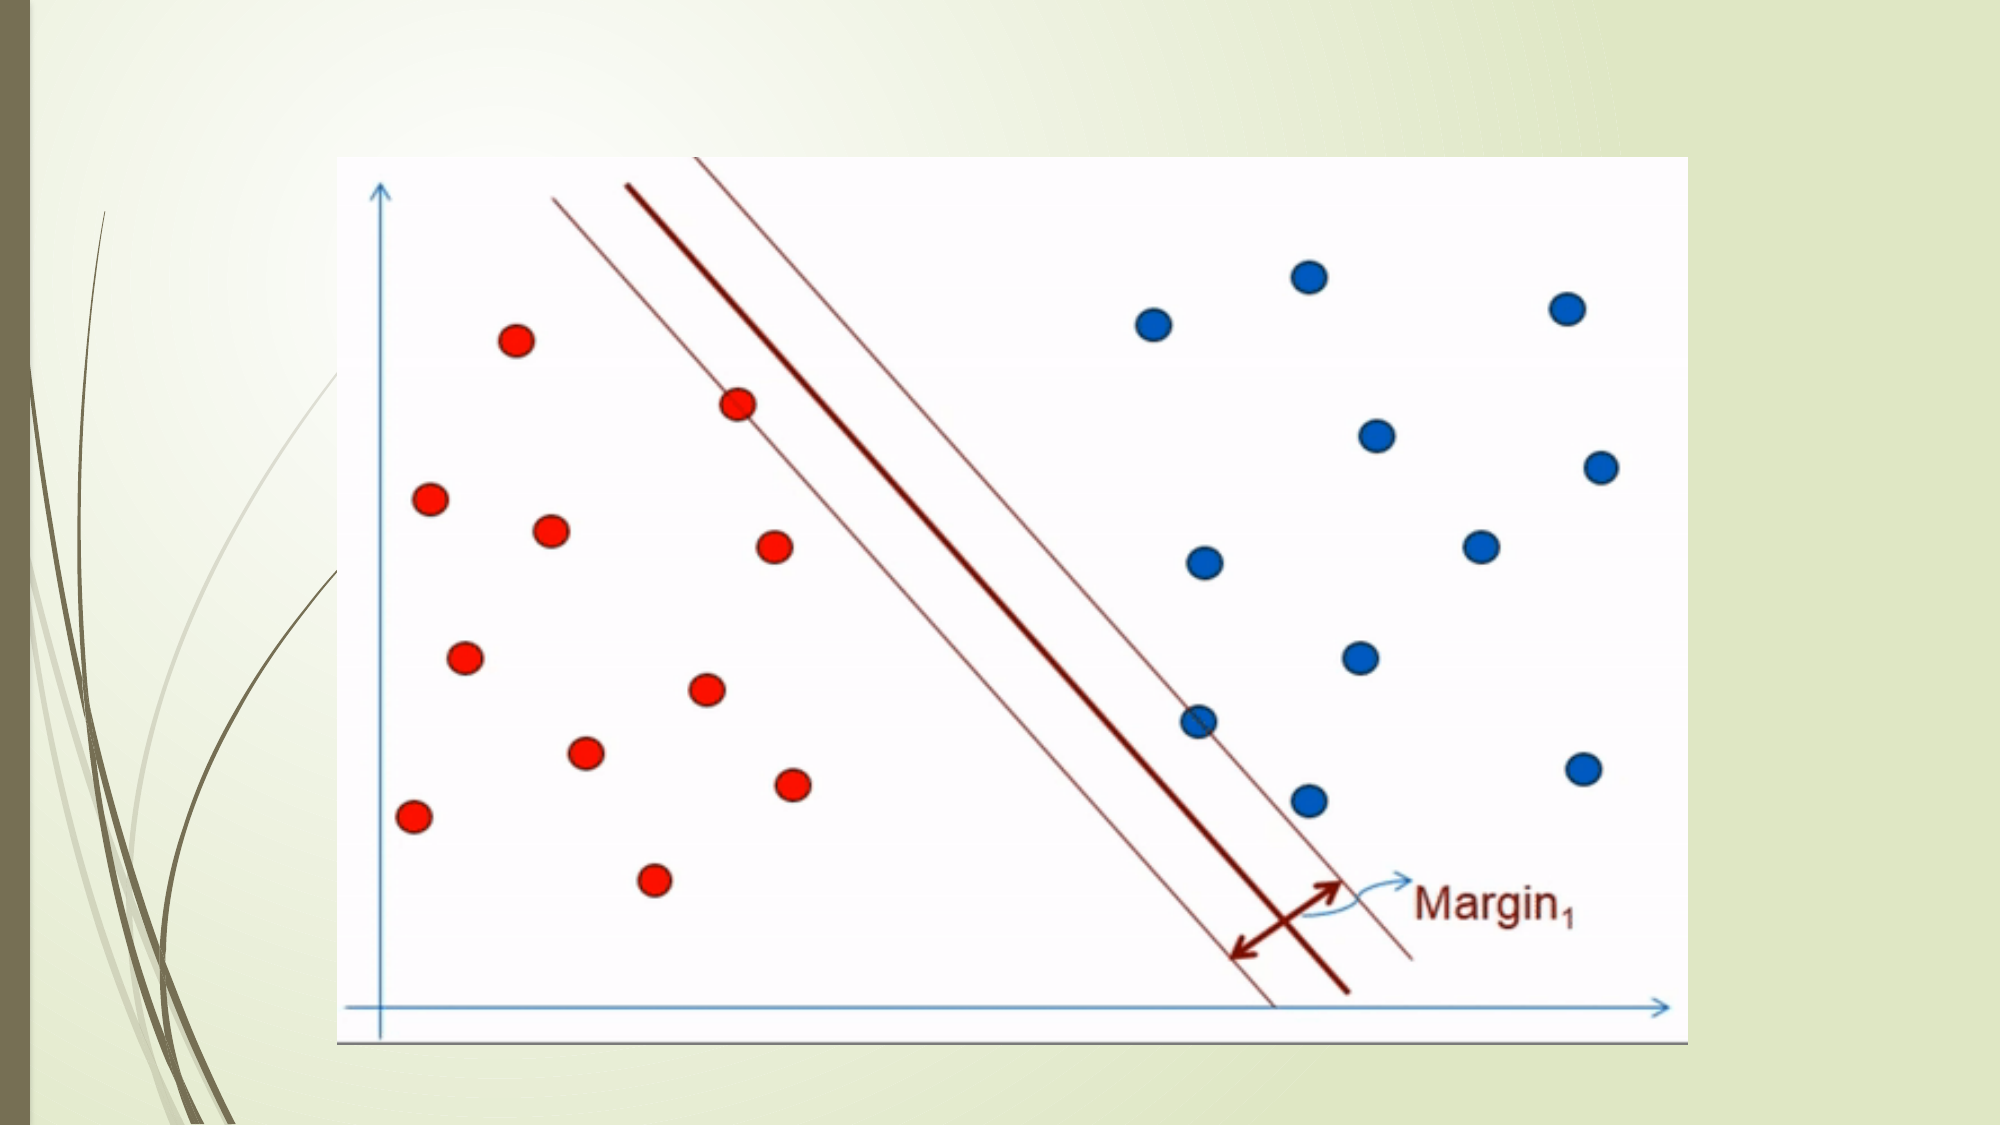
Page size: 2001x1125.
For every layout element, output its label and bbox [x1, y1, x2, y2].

picture [337, 157, 1688, 1045]
